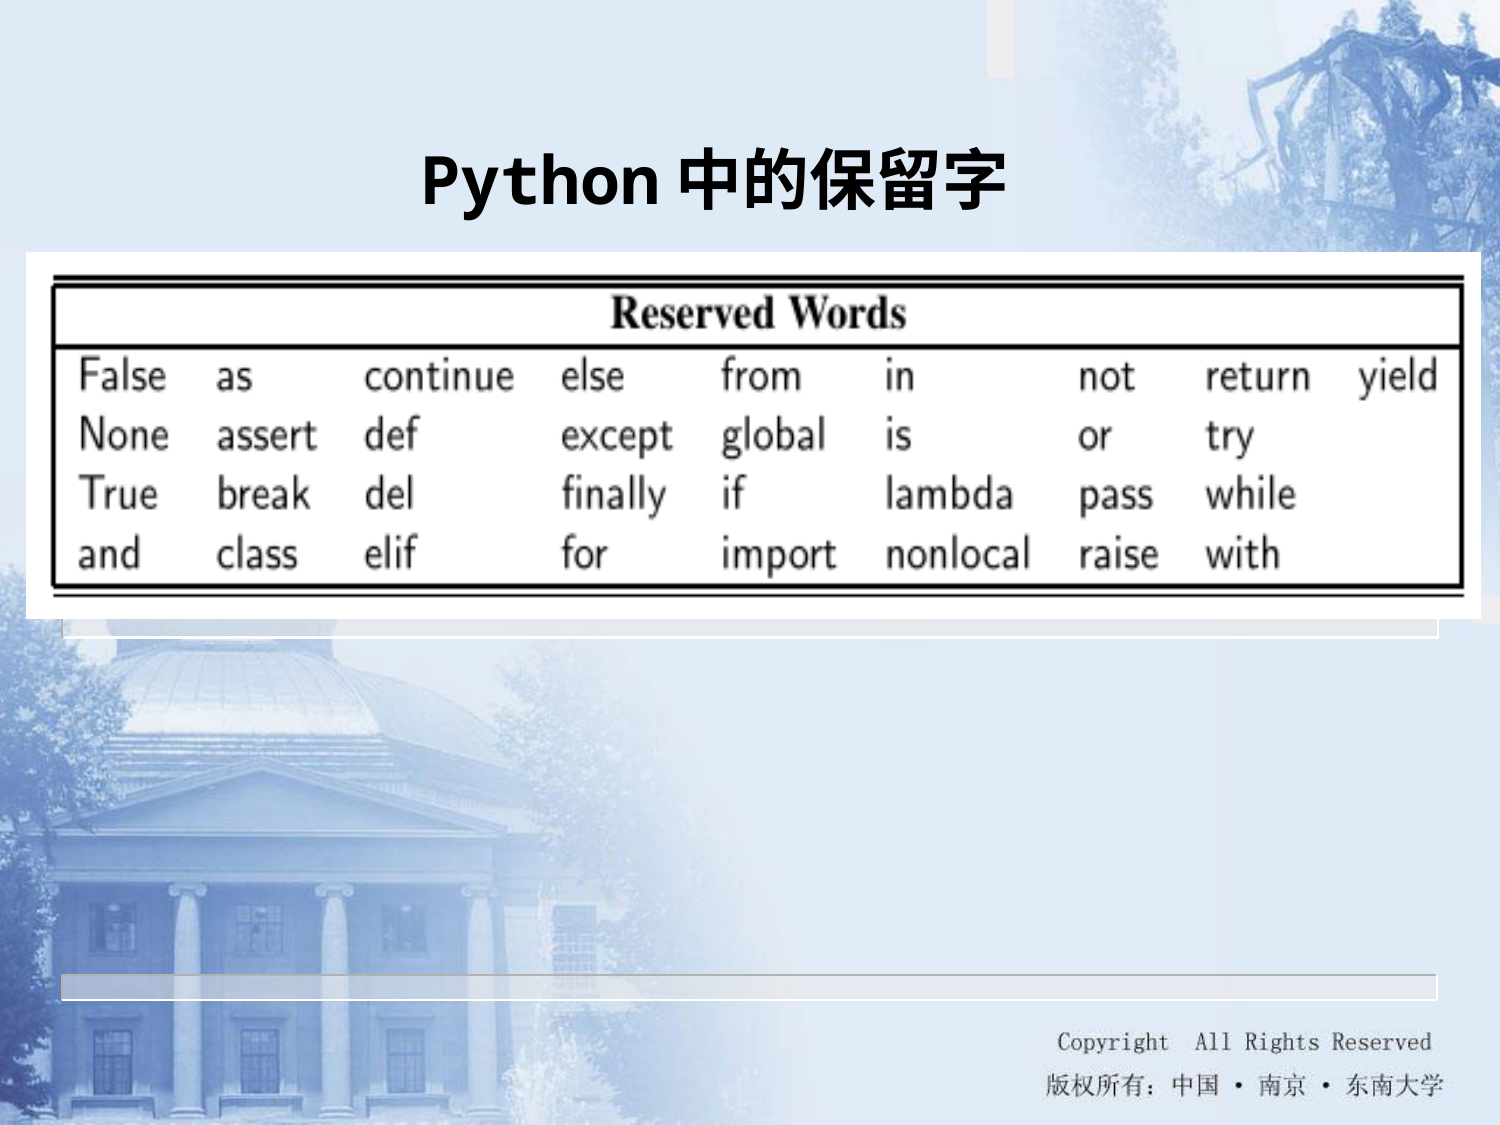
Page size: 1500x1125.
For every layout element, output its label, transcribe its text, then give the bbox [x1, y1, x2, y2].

picture [0, 0, 1500, 1125]
text_box Python中的保留字 [405, 114, 1038, 226]
